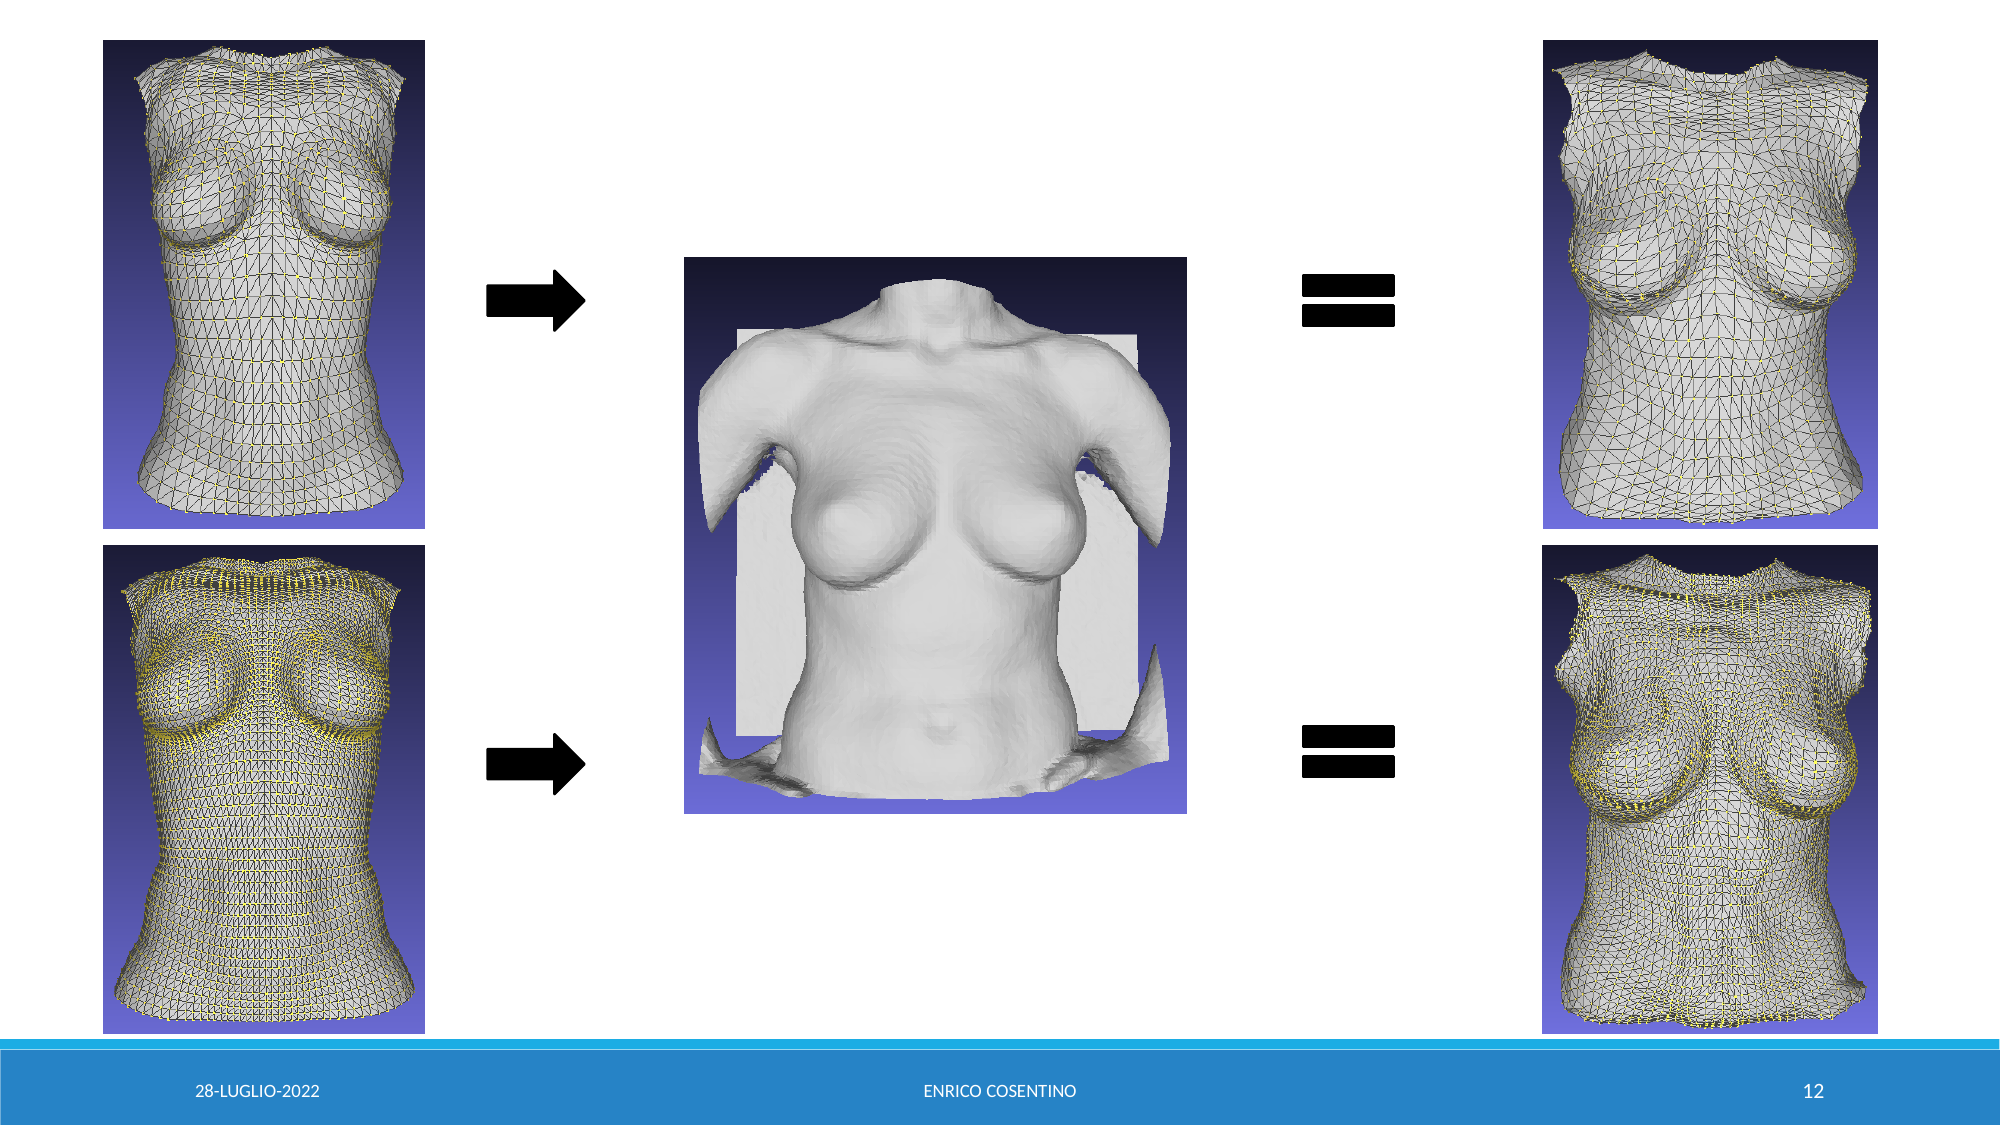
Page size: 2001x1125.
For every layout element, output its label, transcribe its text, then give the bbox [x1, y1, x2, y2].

text_box [486, 733, 586, 796]
picture [102, 40, 426, 530]
picture [1542, 545, 1878, 1034]
text_box [1302, 304, 1395, 327]
picture [102, 545, 426, 1034]
text_box [1302, 725, 1395, 748]
footer ENRICO COSENTINO [604, 1059, 1396, 1120]
text_box [1302, 755, 1395, 778]
slide_number 12 [1624, 1059, 1840, 1120]
picture [683, 257, 1187, 815]
text_box [486, 269, 586, 332]
text_box [1302, 274, 1395, 297]
slide_number 28-LUGLIO-2022 [180, 1059, 586, 1120]
picture [1542, 40, 1878, 530]
